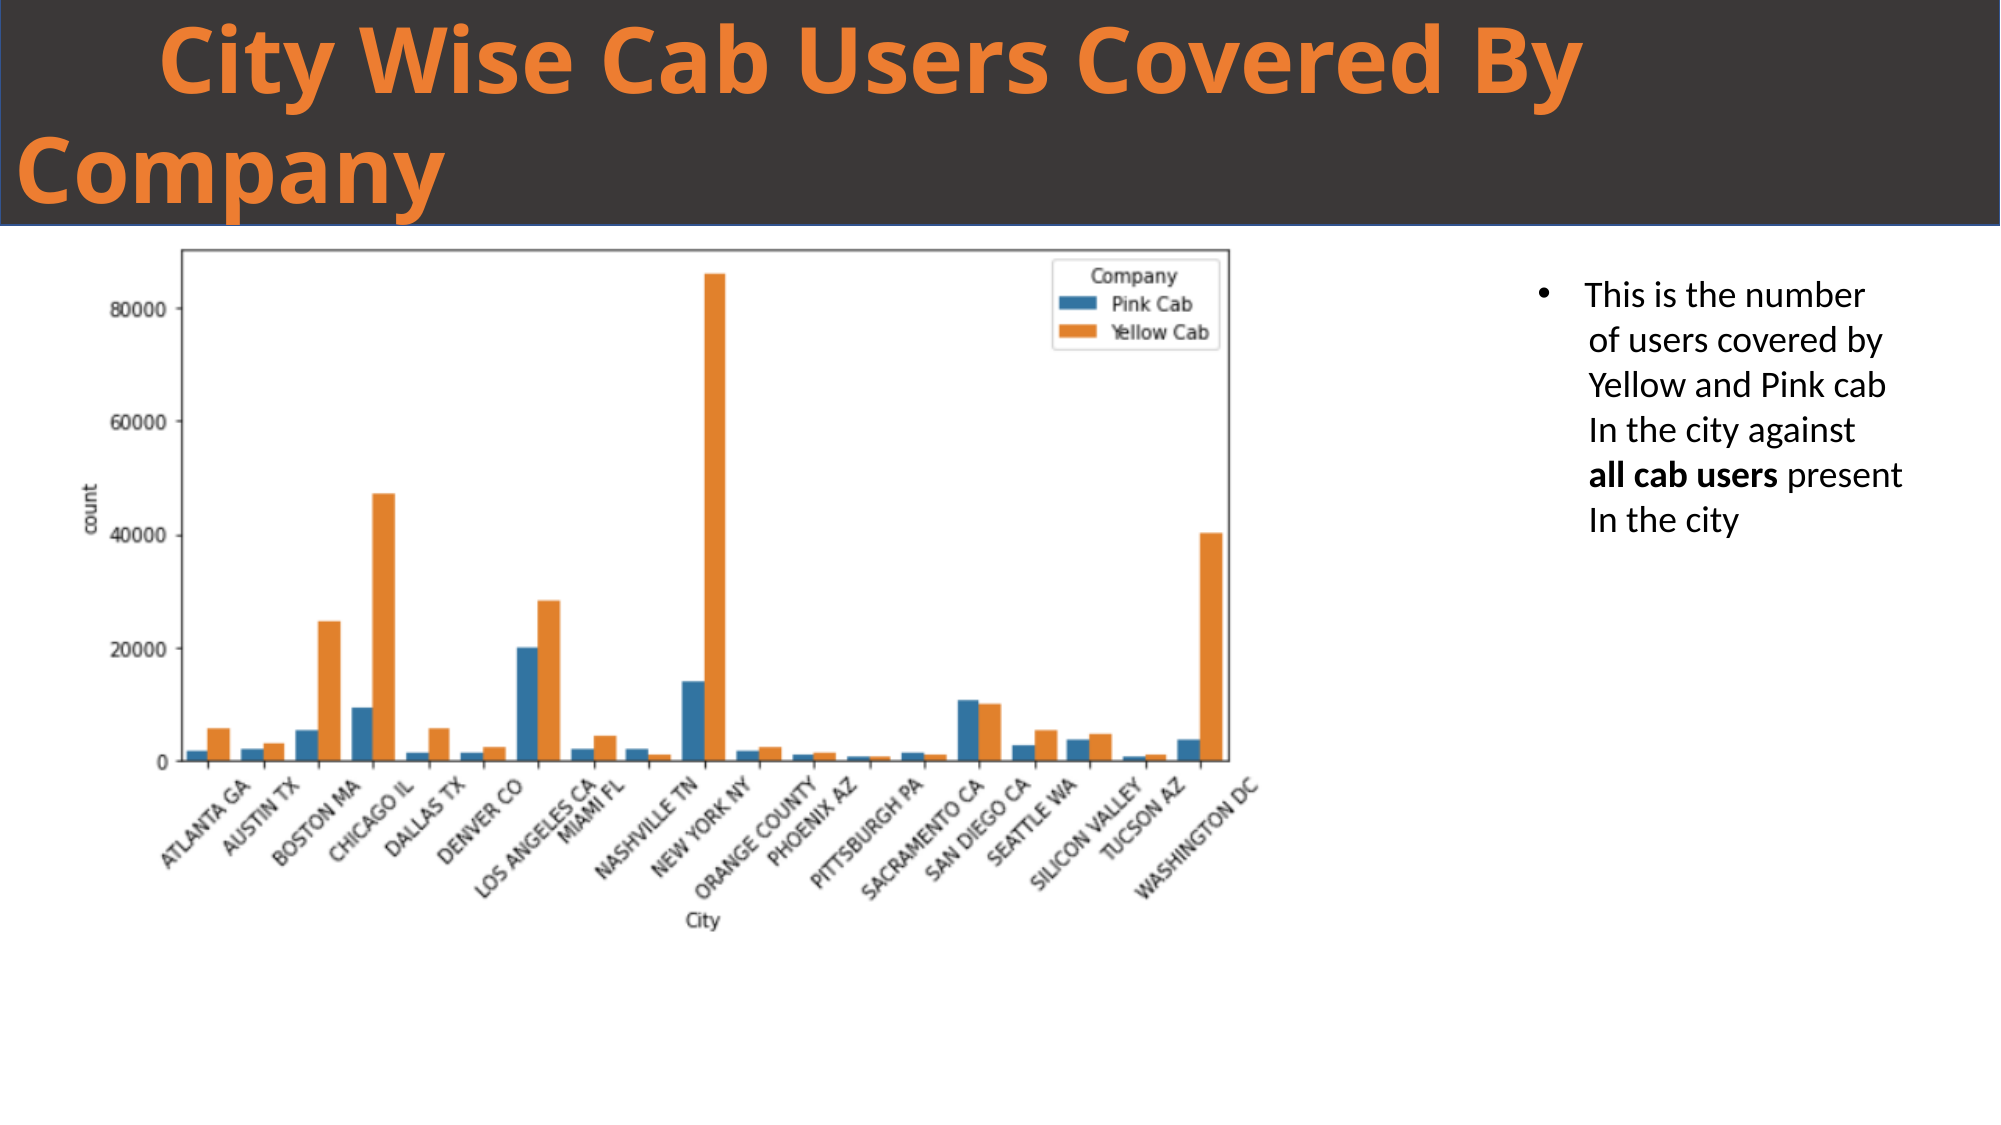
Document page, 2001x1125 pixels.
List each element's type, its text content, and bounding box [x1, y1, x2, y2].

text_box City Wise Cab Users Covered By Company [0, 0, 2000, 225]
picture [74, 243, 1274, 938]
text_box This is the number of users covered by Yellow and Pink cab In the city against all cab users present In the city [1522, 262, 1927, 593]
